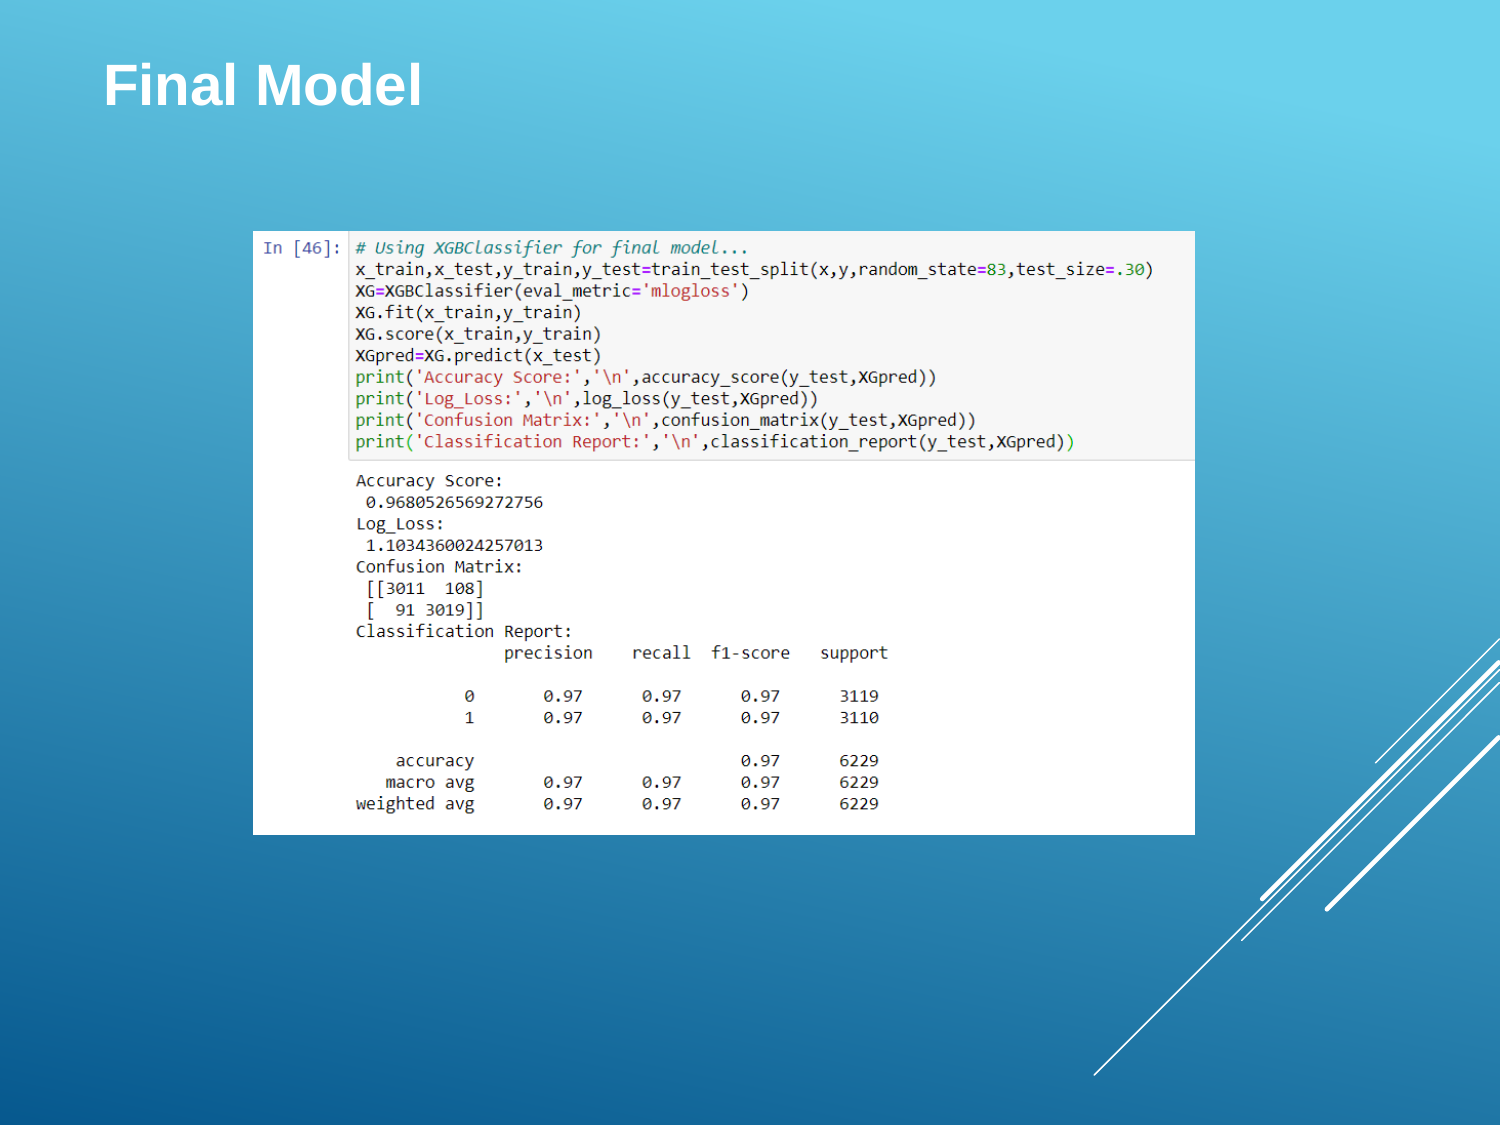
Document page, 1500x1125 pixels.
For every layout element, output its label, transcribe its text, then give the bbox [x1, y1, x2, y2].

text_box Final Model [88, 39, 479, 125]
picture [253, 231, 1195, 835]
